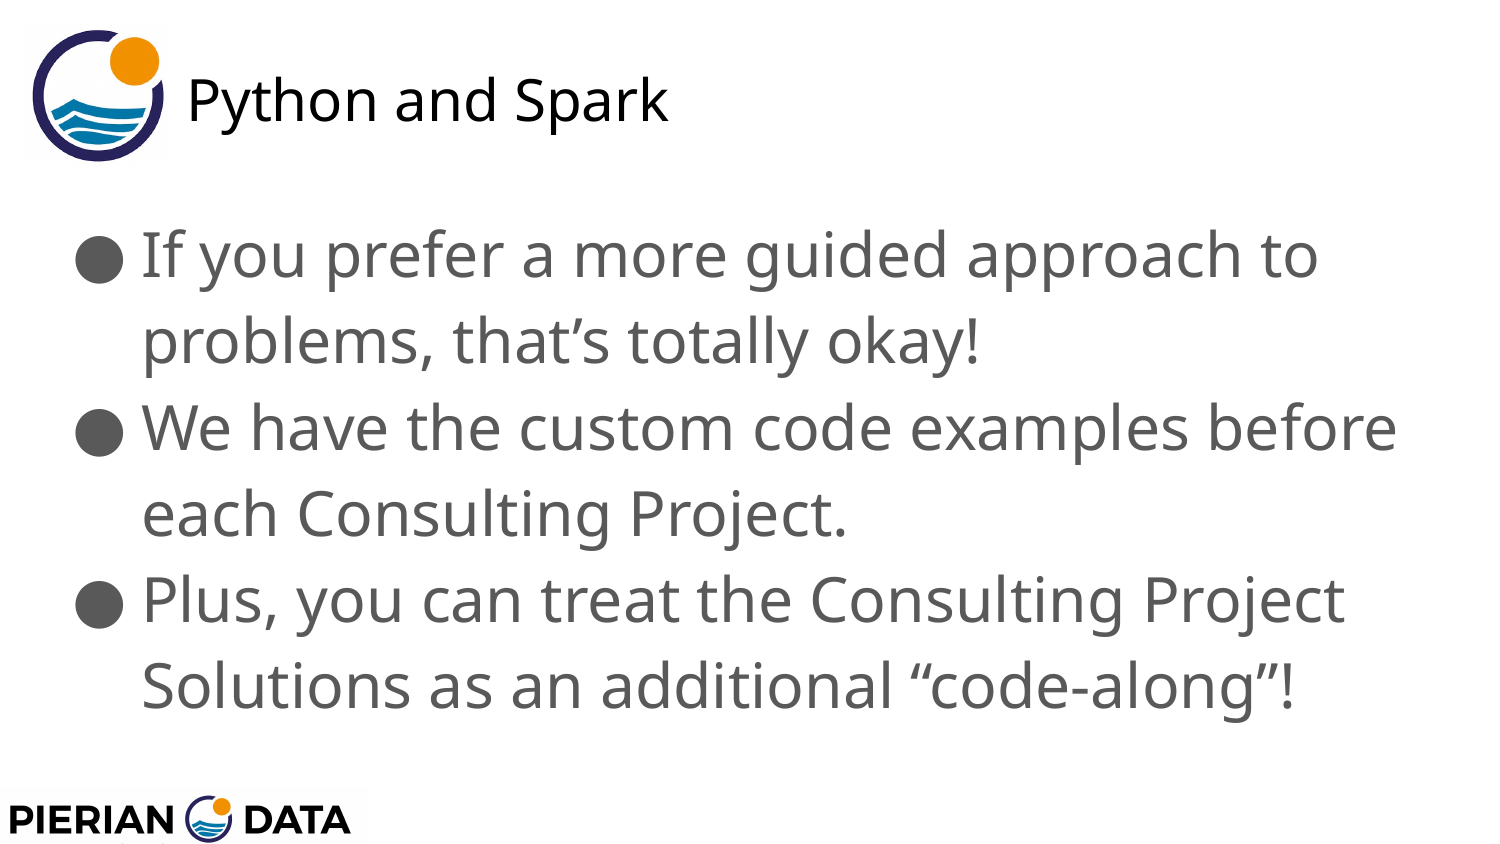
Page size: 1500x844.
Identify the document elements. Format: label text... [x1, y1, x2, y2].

list If you prefer a more guided approach to problems, that’s totally okay! We have the custom code examples before each Consulting Project. Plus, you can treat the Consulting Project Solutions as an additional “code-along”! [51, 189, 1449, 750]
title Python and Spark [176, 48, 1449, 143]
picture [24, 24, 172, 167]
picture [0, 787, 368, 844]
